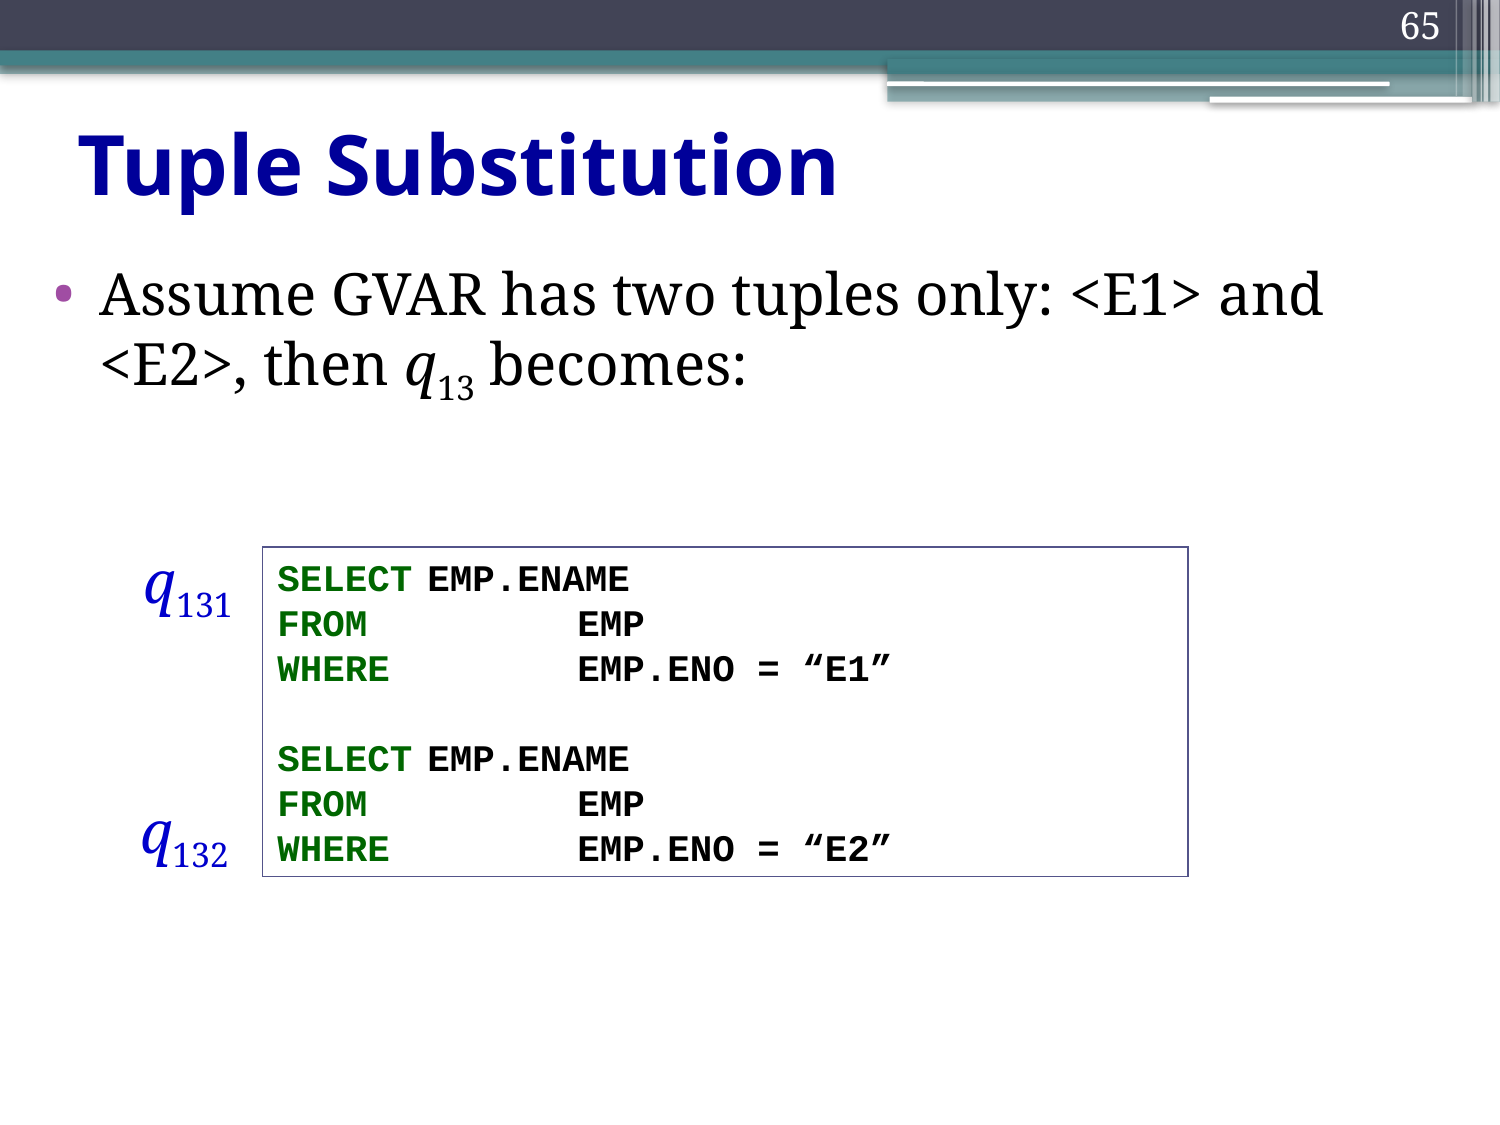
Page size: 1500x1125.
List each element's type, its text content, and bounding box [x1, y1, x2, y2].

list Assume GVAR has two tuples only: <E1> and <E2>, then q13 becomes: [24, 249, 1450, 1000]
title Tuple Substitution [62, 75, 1450, 249]
text_box q132 [125, 787, 244, 882]
text_box SELECT EMP.ENAME FROM EMP WHERE EMP.ENO = “E1” SELECT EMP.ENAME FROM EMP WHERE EMP.ENO = “E2” [262, 546, 1189, 877]
text_box q131 [129, 537, 248, 632]
slide_number 65 [1341, 0, 1466, 61]
